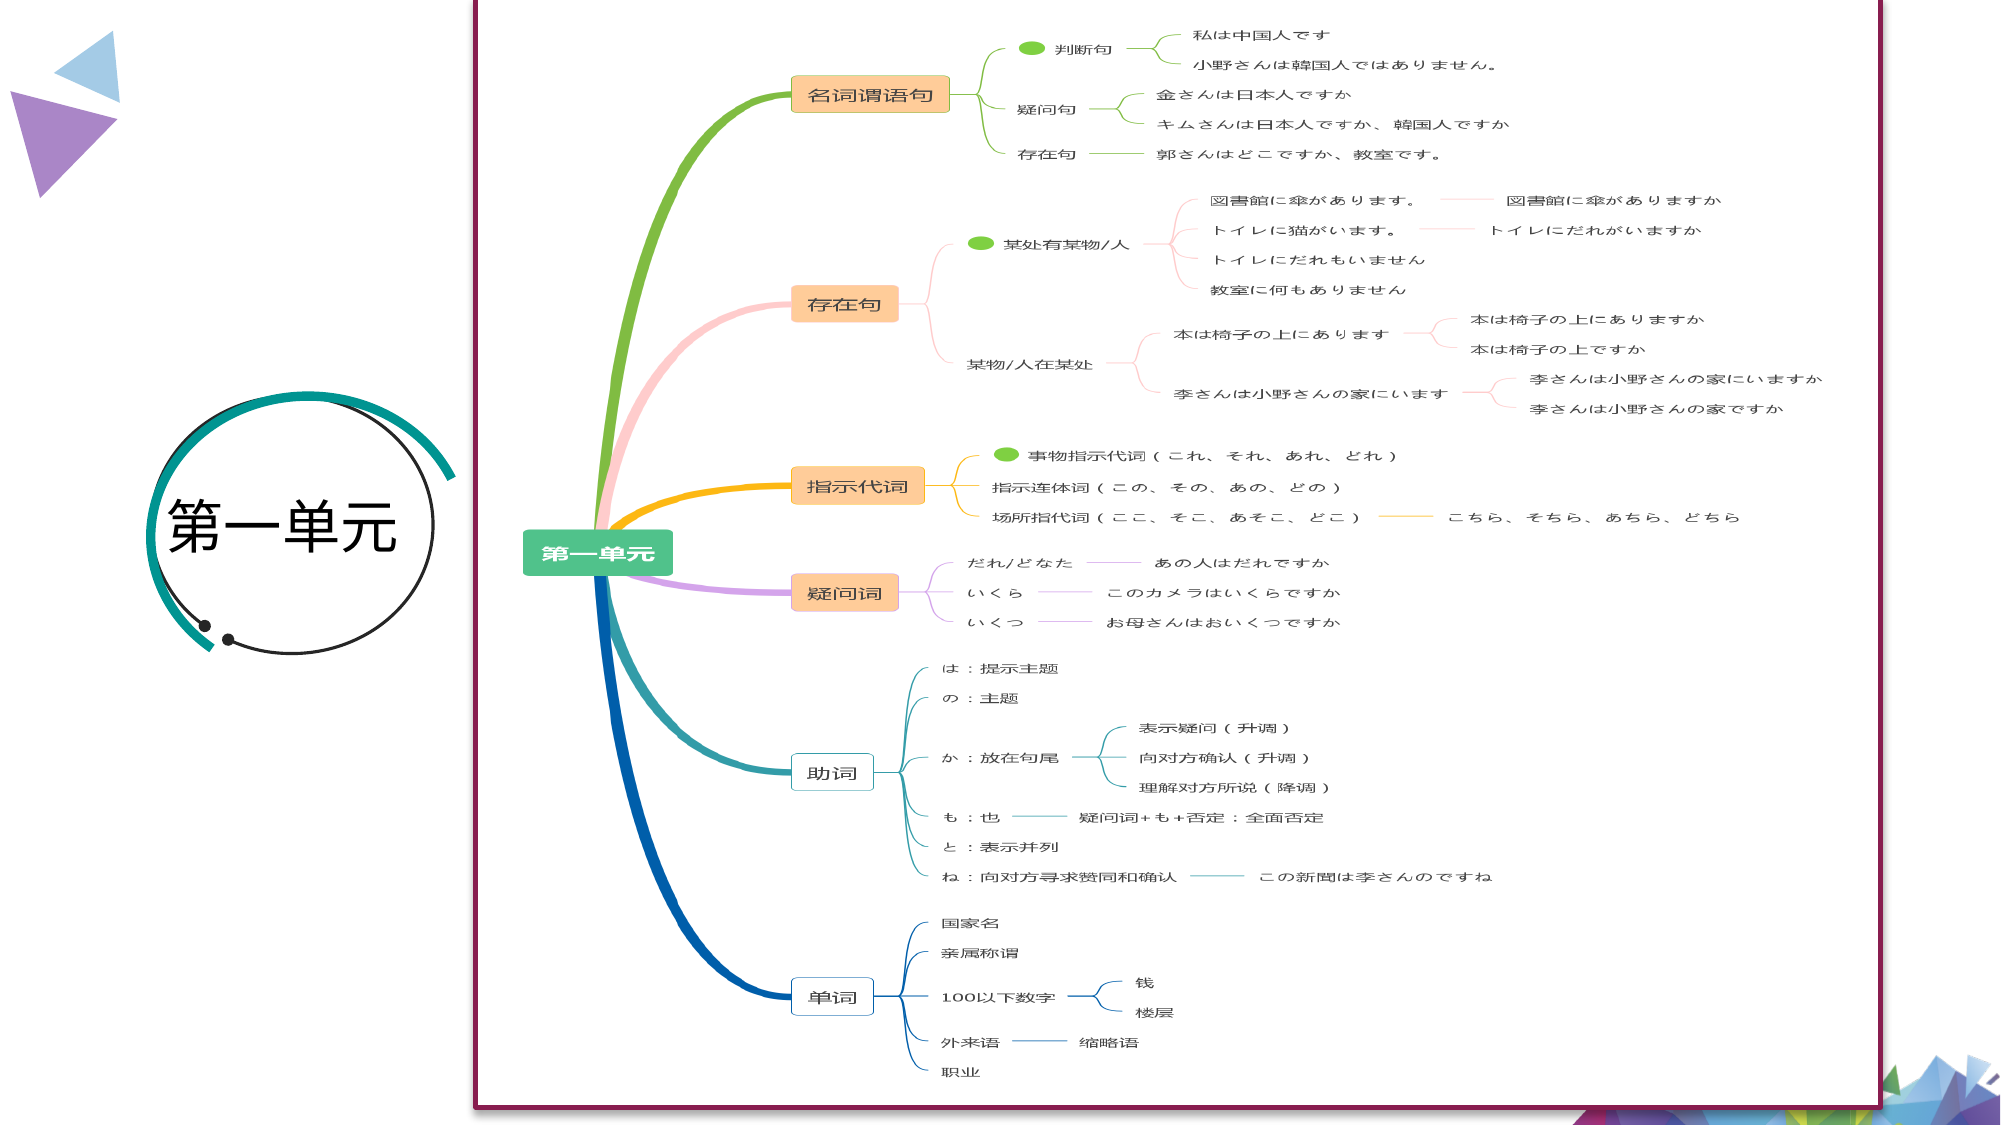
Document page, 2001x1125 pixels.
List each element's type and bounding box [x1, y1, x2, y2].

text_box [150, 396, 466, 678]
picture [477, 0, 1879, 1105]
picture [1851, 1047, 2001, 1125]
picture [1557, 1110, 1850, 1125]
